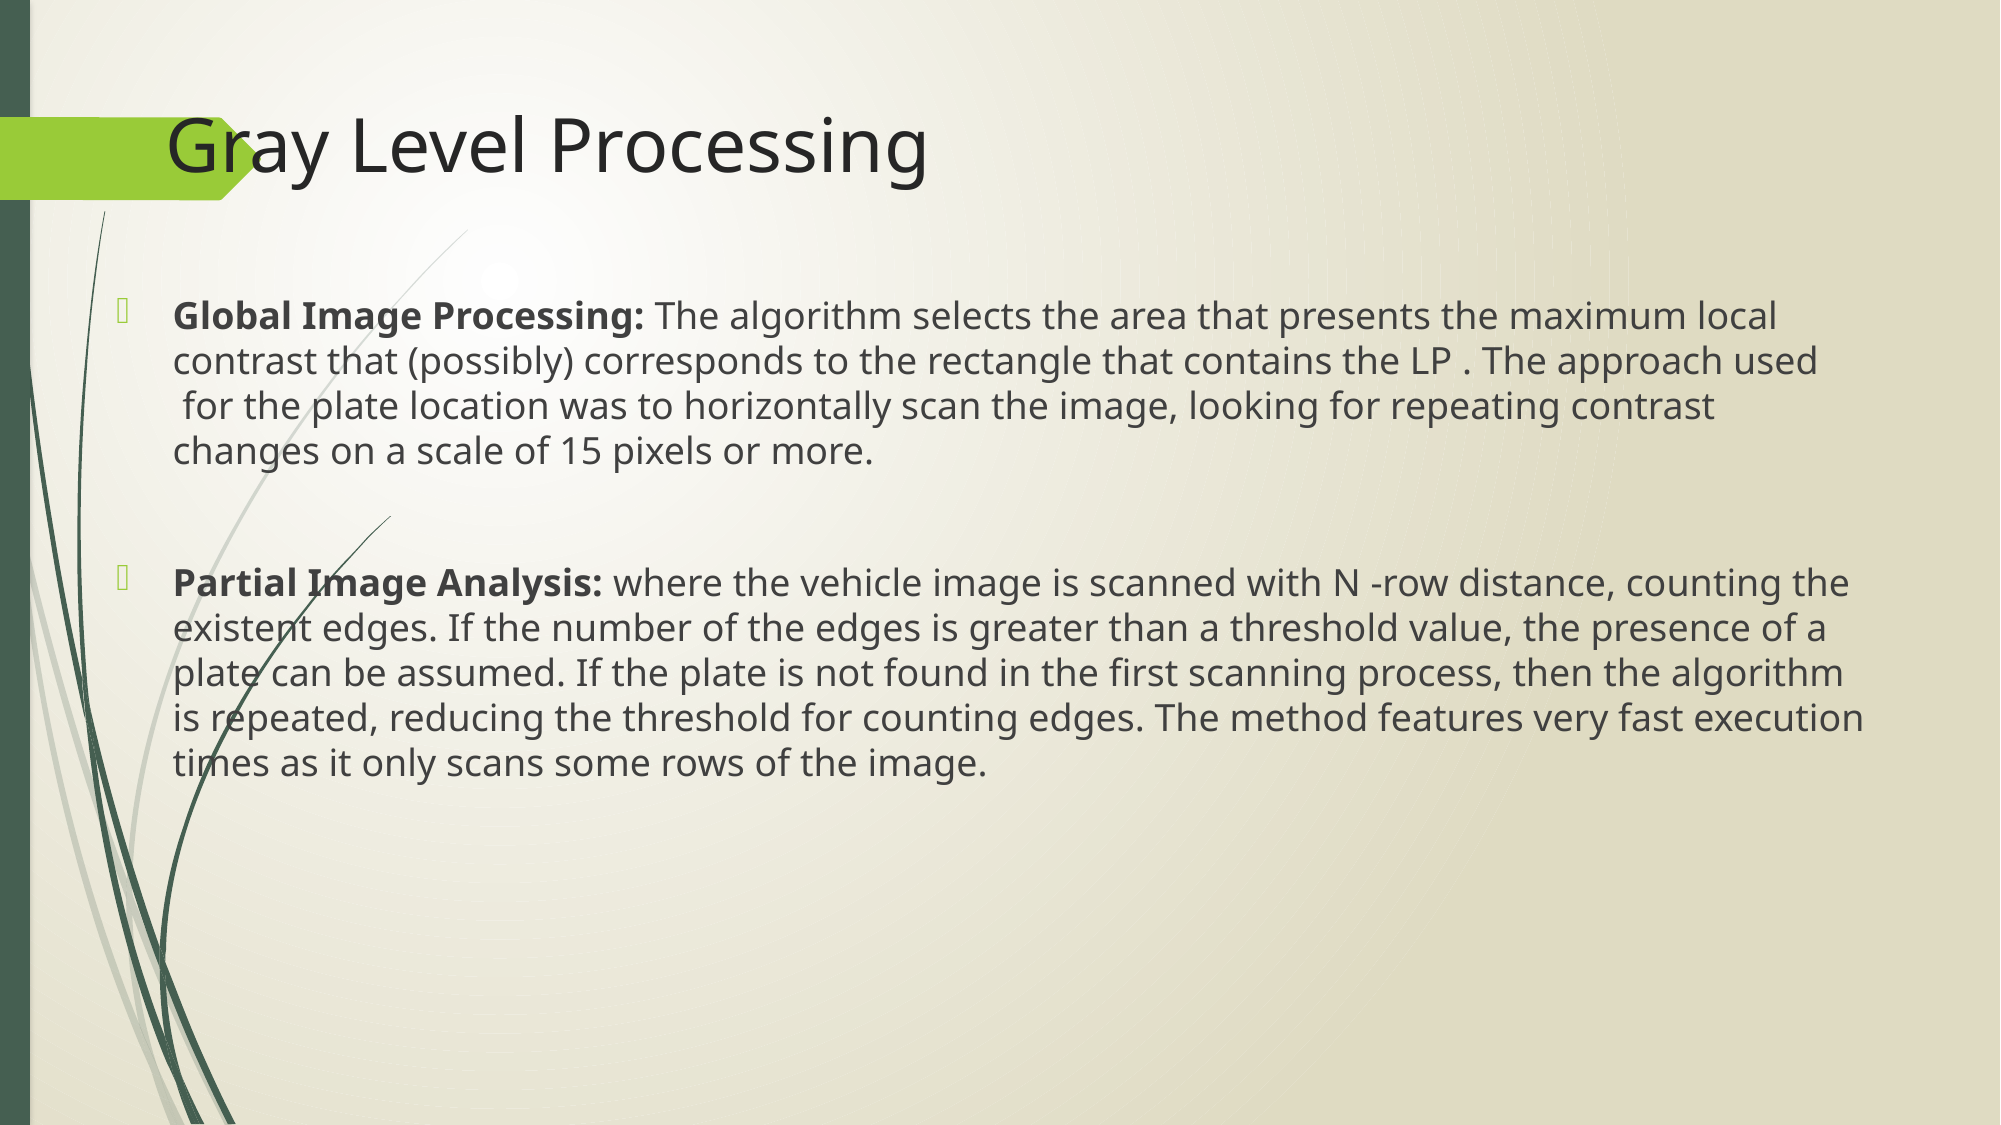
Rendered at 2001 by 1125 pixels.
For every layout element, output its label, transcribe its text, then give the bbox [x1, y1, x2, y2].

list Global Image Processing: The algorithm selects the area that presents the maximum local contrast that (possibly) corresponds to the rectangle that contains the LP . The approach used for the plate location was to horizontally scan the image, looking for repeating contrast changes on a scale of 15 pixels or more. Partial Image Analysis: where the vehicle image is scanned with N -row distance, counting the existent edges. If the number of the edges is greater than a threshold value, the presence of a plate can be assumed. If the plate is not found in the first scanning process, then the algorithm is repeated, reducing the threshold for counting edges. The method features very fast execution times as it only scans some rows of the image. [101, 284, 1888, 970]
title Gray Level Processing [150, 89, 1790, 256]
